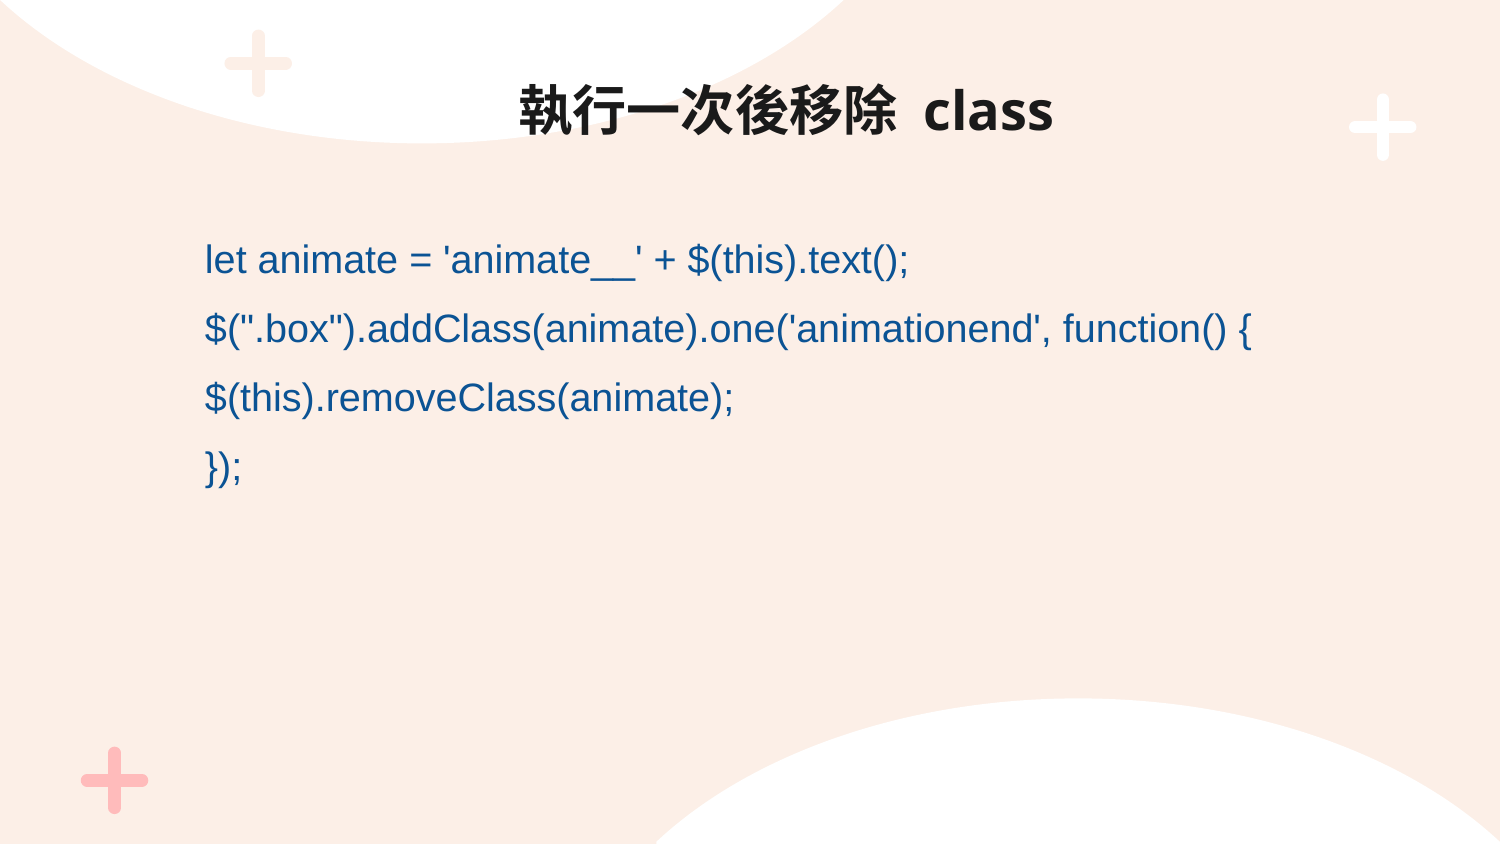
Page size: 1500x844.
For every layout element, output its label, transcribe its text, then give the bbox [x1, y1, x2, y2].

text_box let animate = 'animate__' + $(this).text(); $(".box").addClass(animate).one('animationend', function() { $(this).removeClass(animate); }); [190, 211, 1493, 680]
title 執行一次後移除 class [115, 67, 1383, 163]
